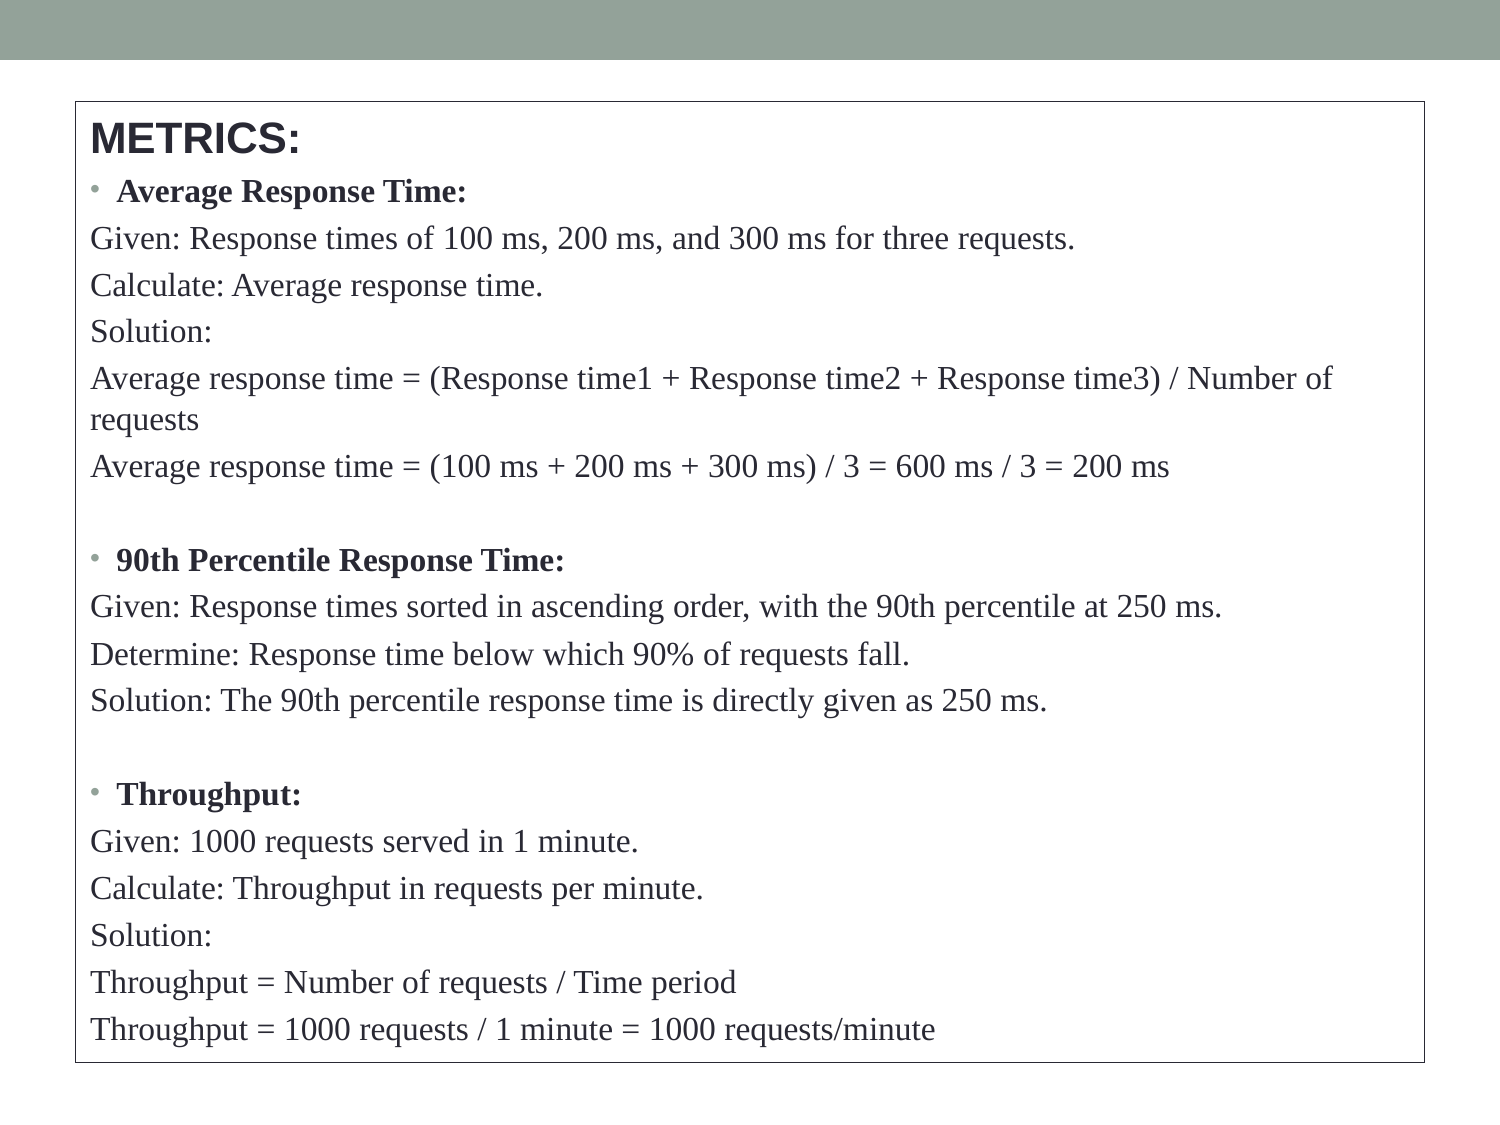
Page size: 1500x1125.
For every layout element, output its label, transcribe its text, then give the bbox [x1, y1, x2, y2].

list METRICS: Average Response Time: Given: Response times of 100 ms, 200 ms, and 300 ms for three requests. Calculate: Average response time. Solution: Average response time = (Response time1 + Response time2 + Response time3) / Number of requests Average response time = (100 ms + 200 ms + 300 ms) / 3 = 600 ms / 3 = 200 ms 90th Percentile Response Time: Given: Response times sorted in ascending order, with the 90th percentile at 250 ms. Determine: Response time below which 90% of requests fall. Solution: The 90th percentile response time is directly given as 250 ms. Throughput: Given: 1000 requests served in 1 minute. Calculate: Throughput in requests per minute. Solution: Throughput = Number of requests / Time period Throughput = 1000 requests / 1 minute = 1000 requests/minute [75, 101, 1425, 1063]
